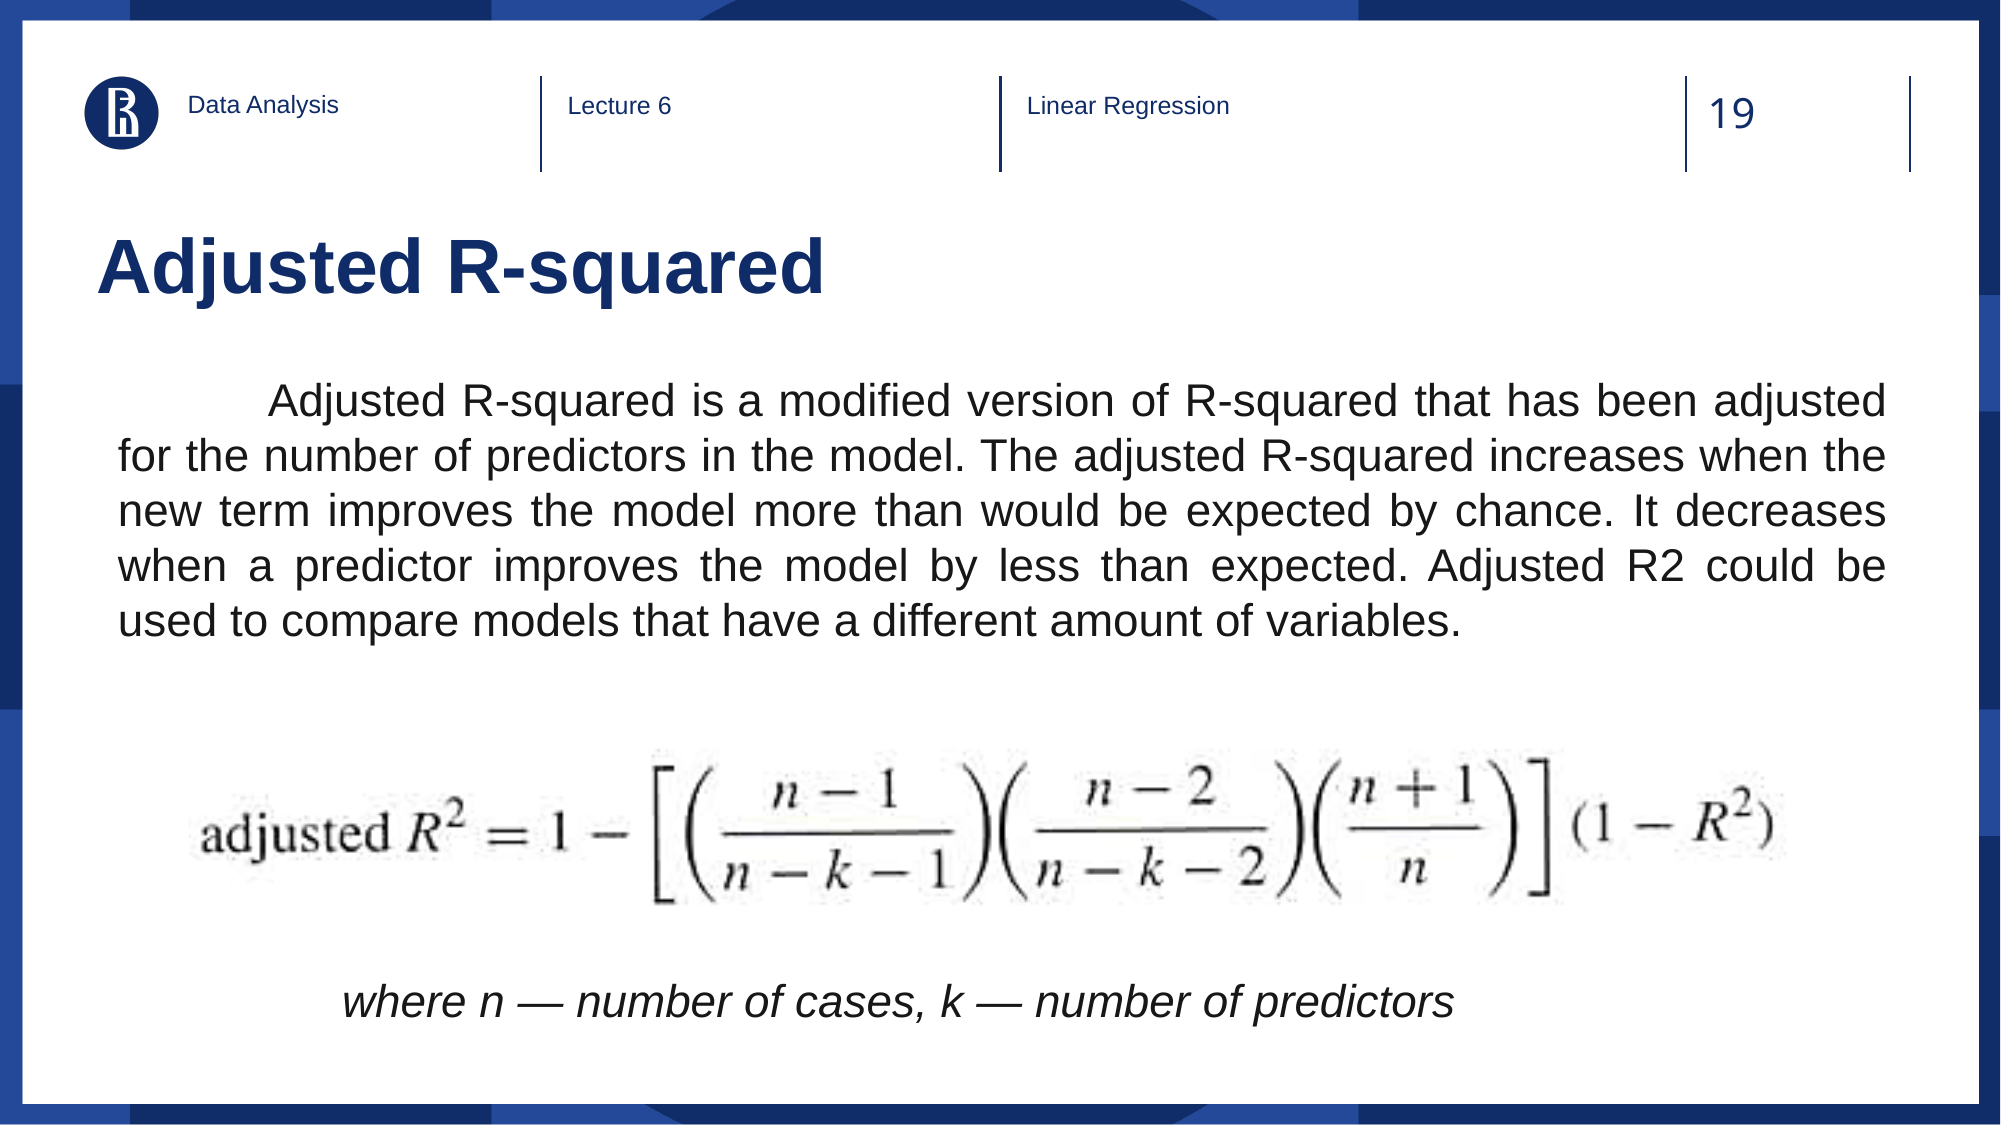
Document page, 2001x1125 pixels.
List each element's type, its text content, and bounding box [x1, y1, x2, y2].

list Linear Regression [1026, 90, 1367, 157]
text_box where n — number of cases, k — number of predictors [327, 964, 1492, 1112]
title Adjusted R-squared [96, 216, 1911, 344]
list Lecture 6 [567, 90, 907, 157]
picture [0, 0, 2001, 1125]
list Adjusted R-squared is a modified version of R-squared that has been adjusted for the number of predictors in the model. The adjusted R-squared increases when the new term improves the model more than would be expected by chance. It decreases when a predictor improves the model by less than expected. Adjusted R2 could be used to compare models that have a different amount of variables. [117, 370, 1889, 1002]
list Data Analysis [187, 88, 520, 157]
